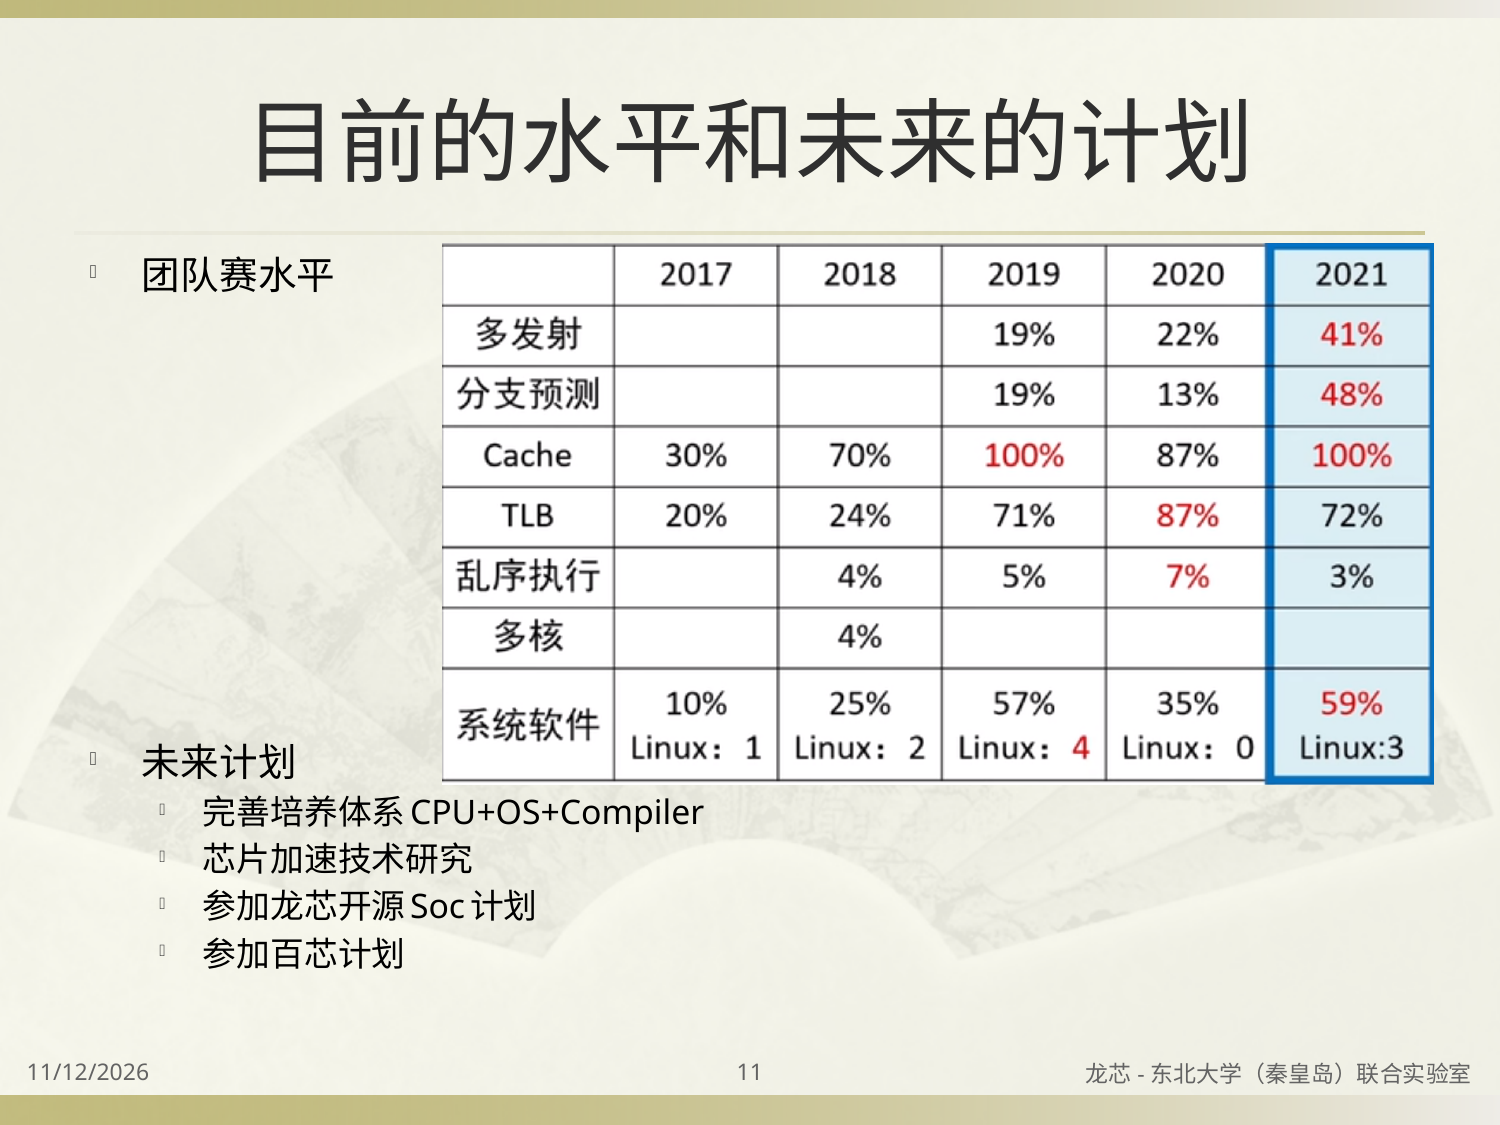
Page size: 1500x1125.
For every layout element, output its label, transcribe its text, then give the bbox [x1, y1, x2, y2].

title 目前的水平和未来的计划 [75, 45, 1425, 233]
picture [442, 243, 1434, 786]
list 团队赛水平 未来计划 完善培养体系CPU+OS+Compiler 芯片加速技术研究 参加龙芯开源Soc计划 参加百芯计划 [75, 243, 1425, 988]
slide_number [11, 1050, 537, 1097]
footer 龙芯-东北大学（秦皇岛）联合实验室 [874, 1050, 1487, 1097]
slide_number 11 [675, 1050, 825, 1097]
